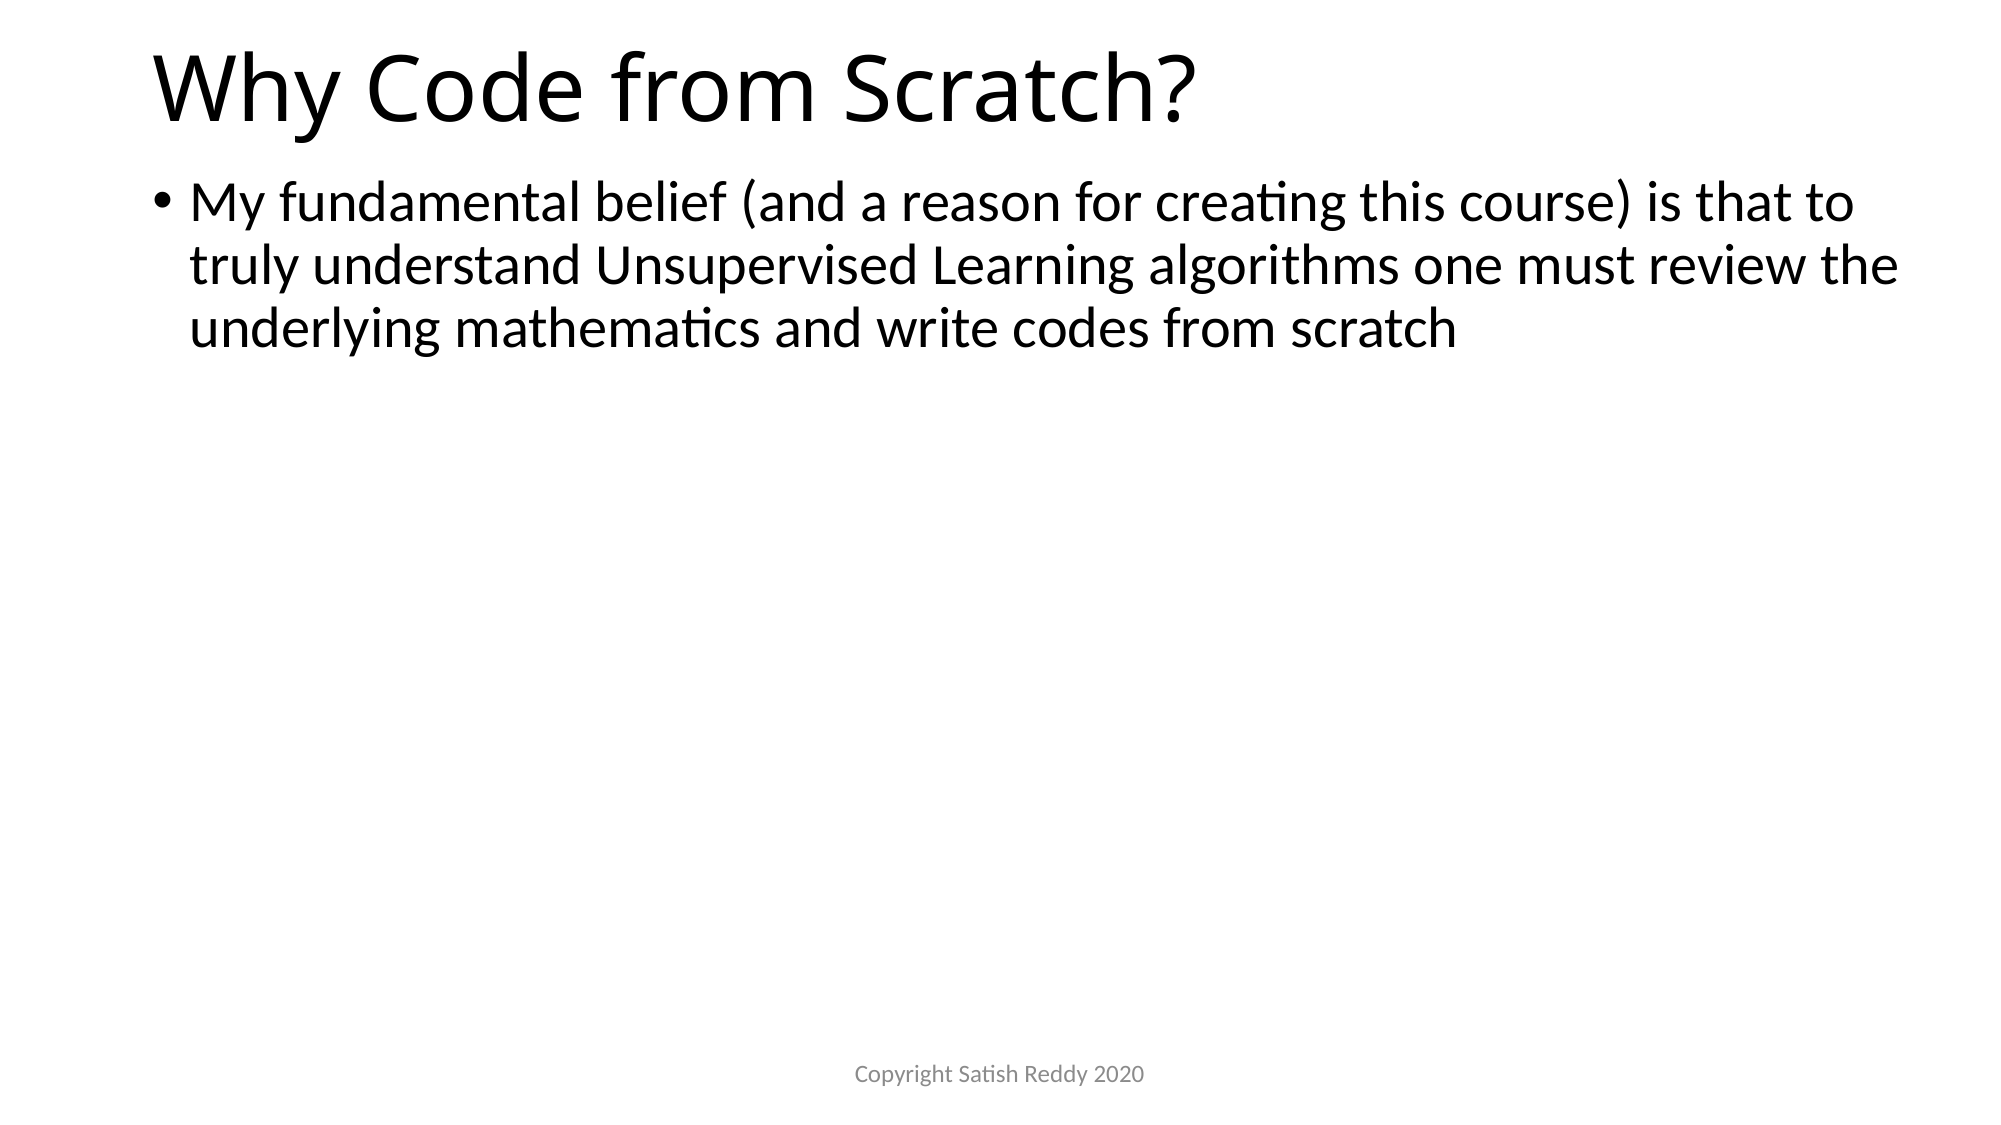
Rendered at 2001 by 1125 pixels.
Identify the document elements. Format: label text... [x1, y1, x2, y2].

list My fundamental belief (and a reason for creating this course) is that to truly understand Unsupervised Learning algorithms one must review the underlying mathematics and write codes from scratch [137, 163, 1946, 1043]
footer Copyright Satish Reddy 2020 [662, 1042, 1338, 1103]
title Why Code from Scratch? [137, 18, 1863, 164]
